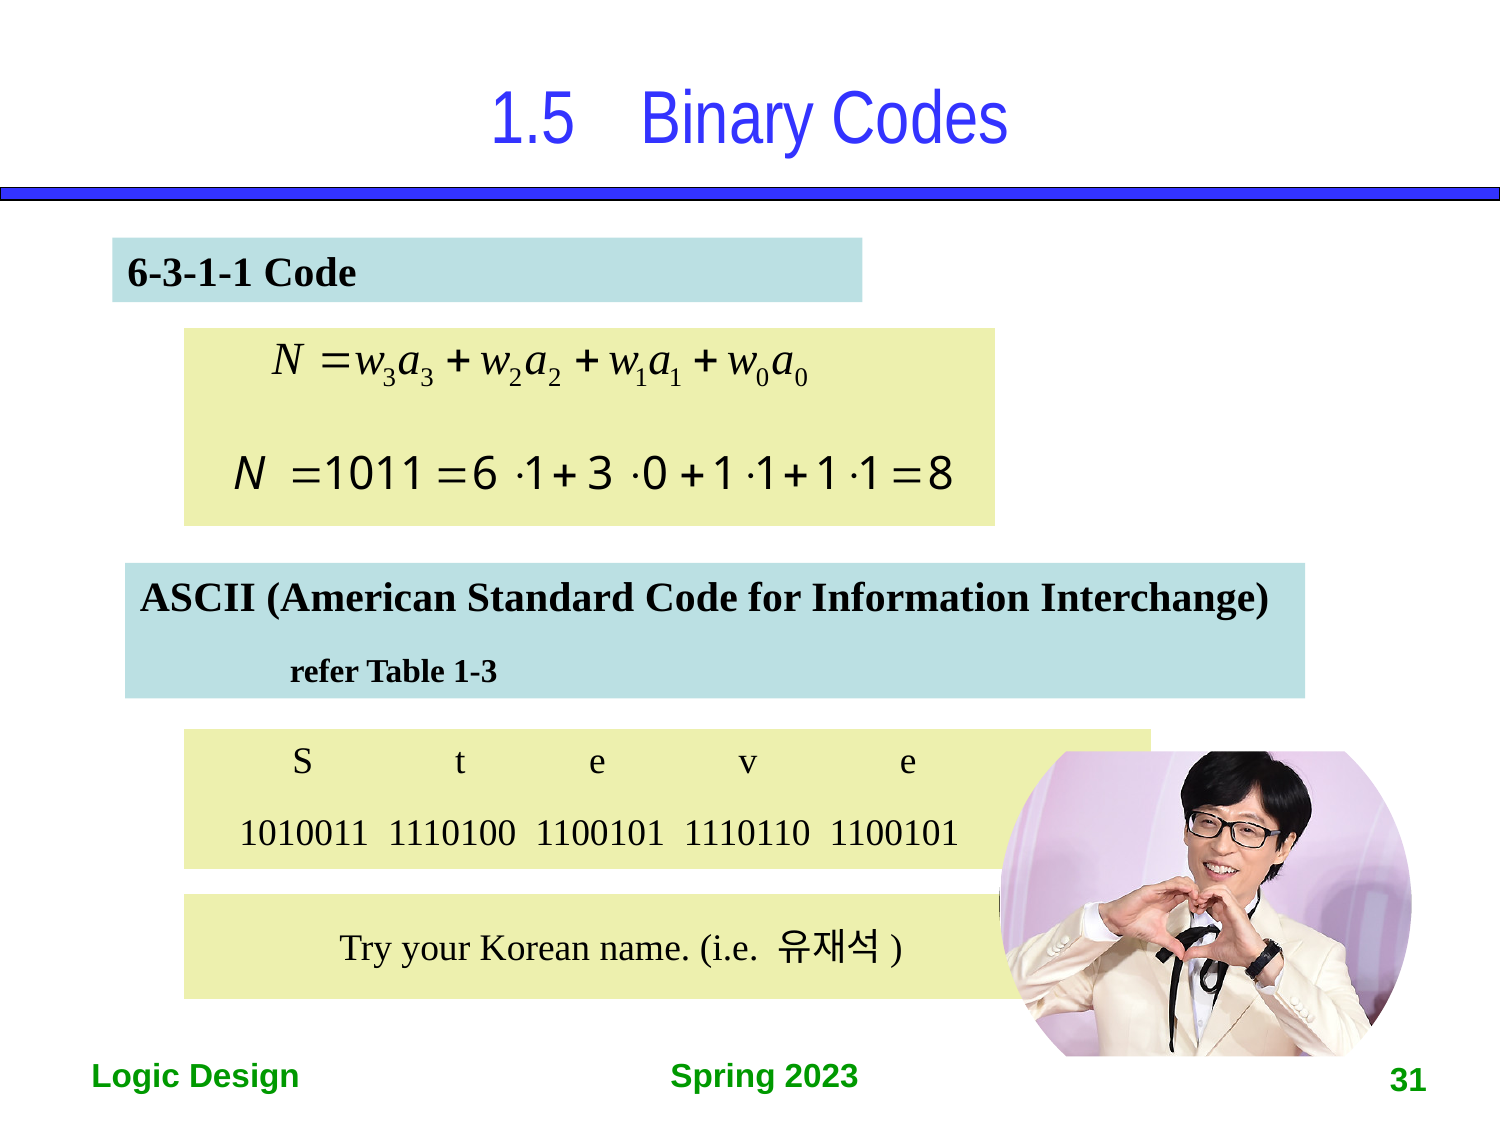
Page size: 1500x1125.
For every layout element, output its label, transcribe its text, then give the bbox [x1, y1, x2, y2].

title 1.5 Binary Codes [75, 66, 1425, 161]
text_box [182, 728, 1152, 870]
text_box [182, 326, 996, 528]
picture [999, 751, 1412, 1057]
text_box 6-3-1-1 Code [112, 237, 863, 303]
slide_number 31 [1352, 1034, 1465, 1107]
text_box ASCII (American Standard Code for Information Interchange) refer Table 1-3 [125, 562, 1306, 699]
text_box Try your Korean name. (i.e. 유재석) [324, 915, 994, 975]
text_box [182, 893, 994, 1000]
